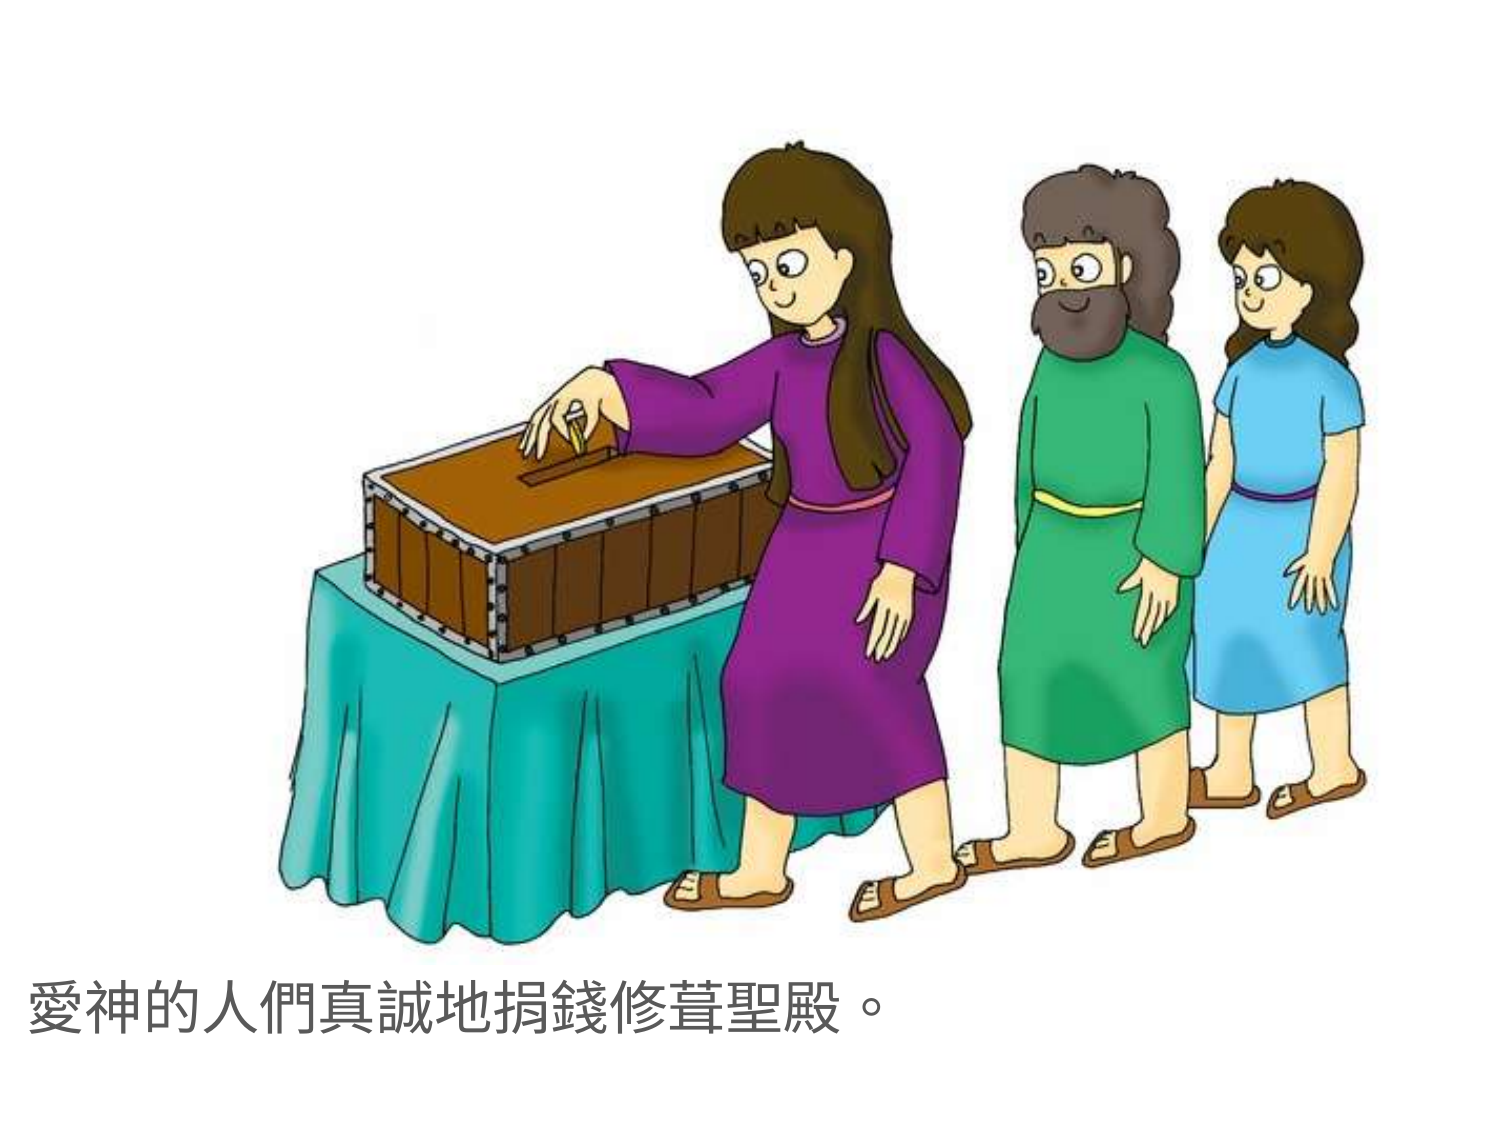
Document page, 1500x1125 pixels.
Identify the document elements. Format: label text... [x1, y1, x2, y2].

text_box 愛神的人們真誠地捐錢修葺聖殿。 [11, 964, 1498, 1049]
picture [67, 0, 1433, 965]
